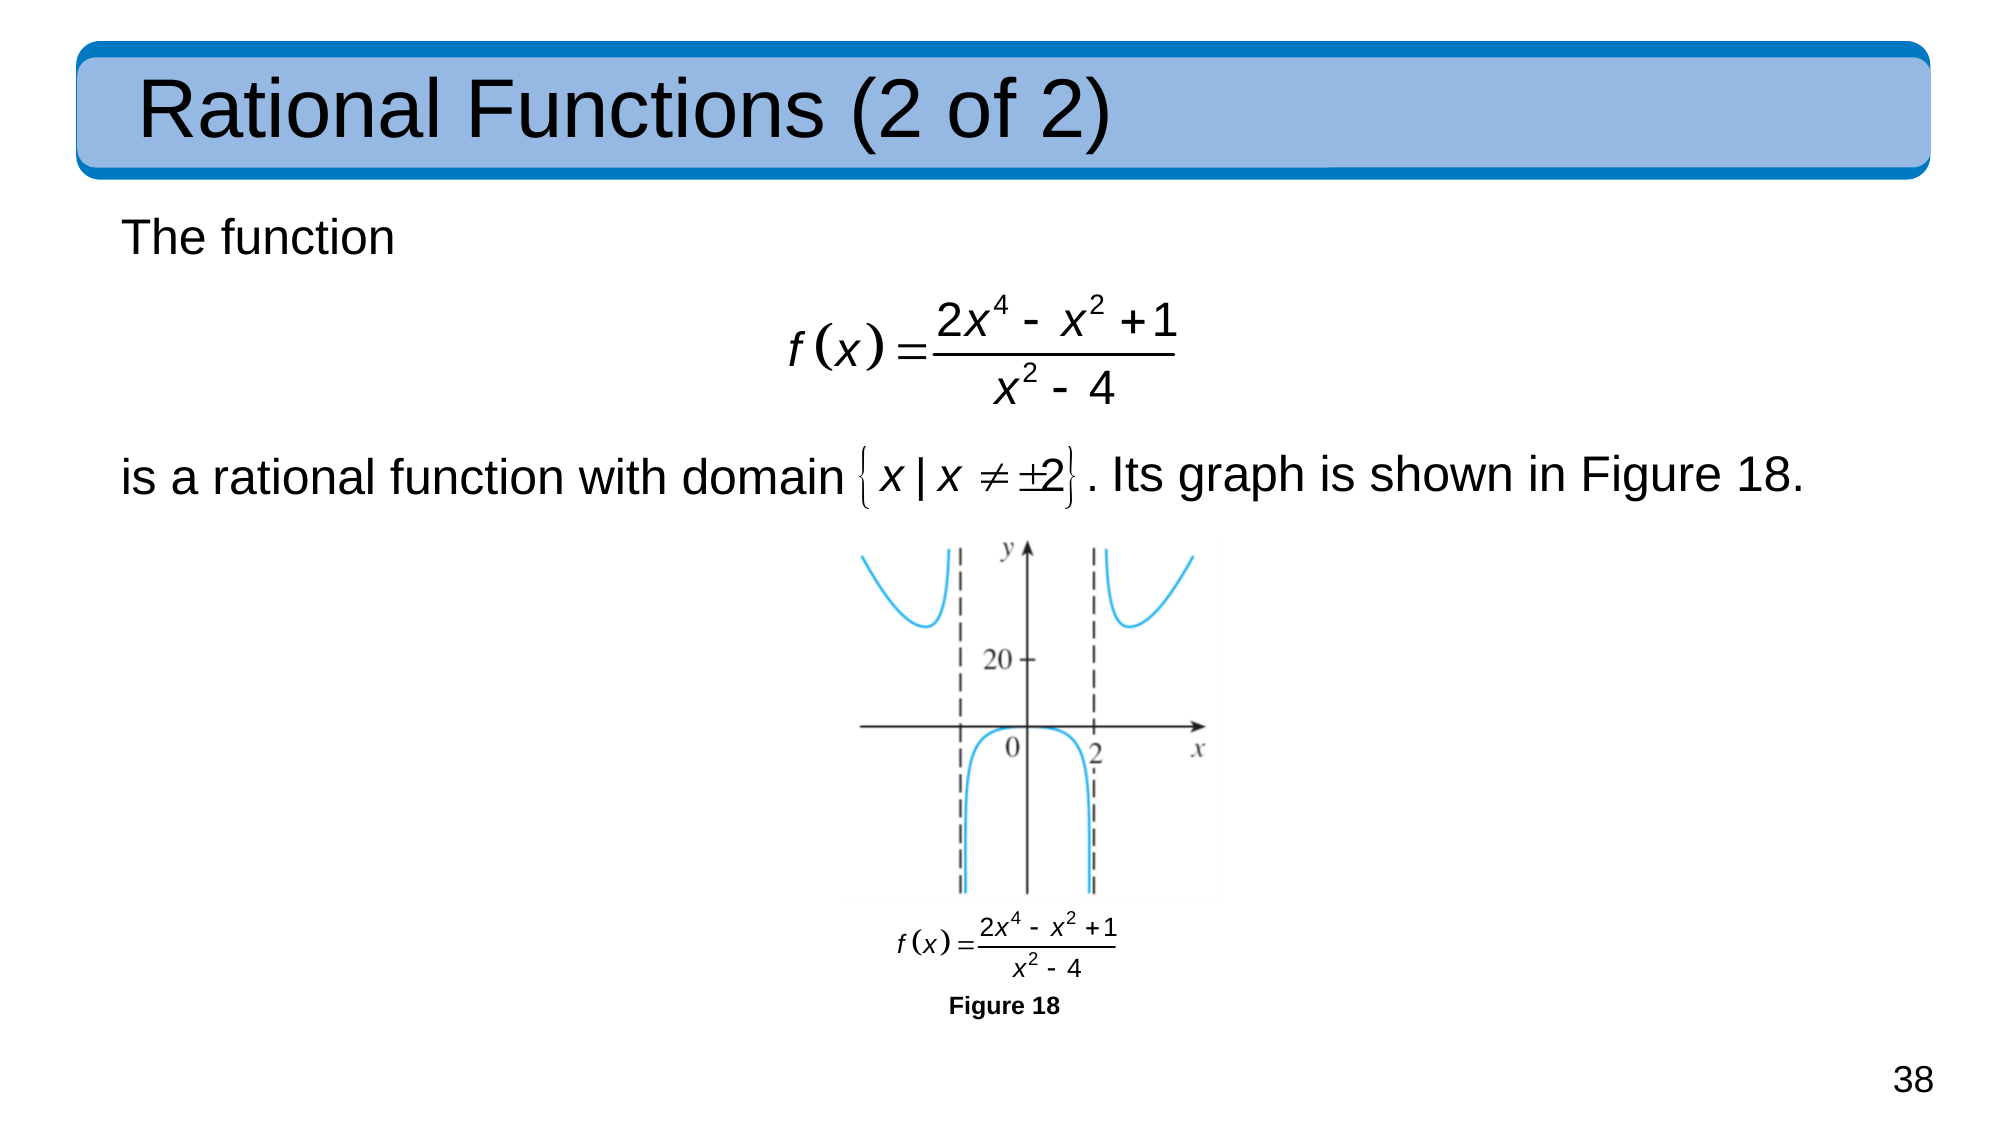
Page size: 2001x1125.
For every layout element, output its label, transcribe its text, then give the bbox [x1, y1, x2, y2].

list The function [120, 211, 411, 283]
title Rational Functions (2 of 2) [137, 65, 1863, 176]
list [895, 907, 1119, 981]
list Its graph is shown in Figure 18. [1111, 448, 1868, 513]
list is a rational function with domain [120, 451, 857, 498]
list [837, 536, 1218, 903]
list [857, 446, 1101, 513]
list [786, 287, 1180, 409]
list Figure 18 [125, 993, 1884, 1039]
